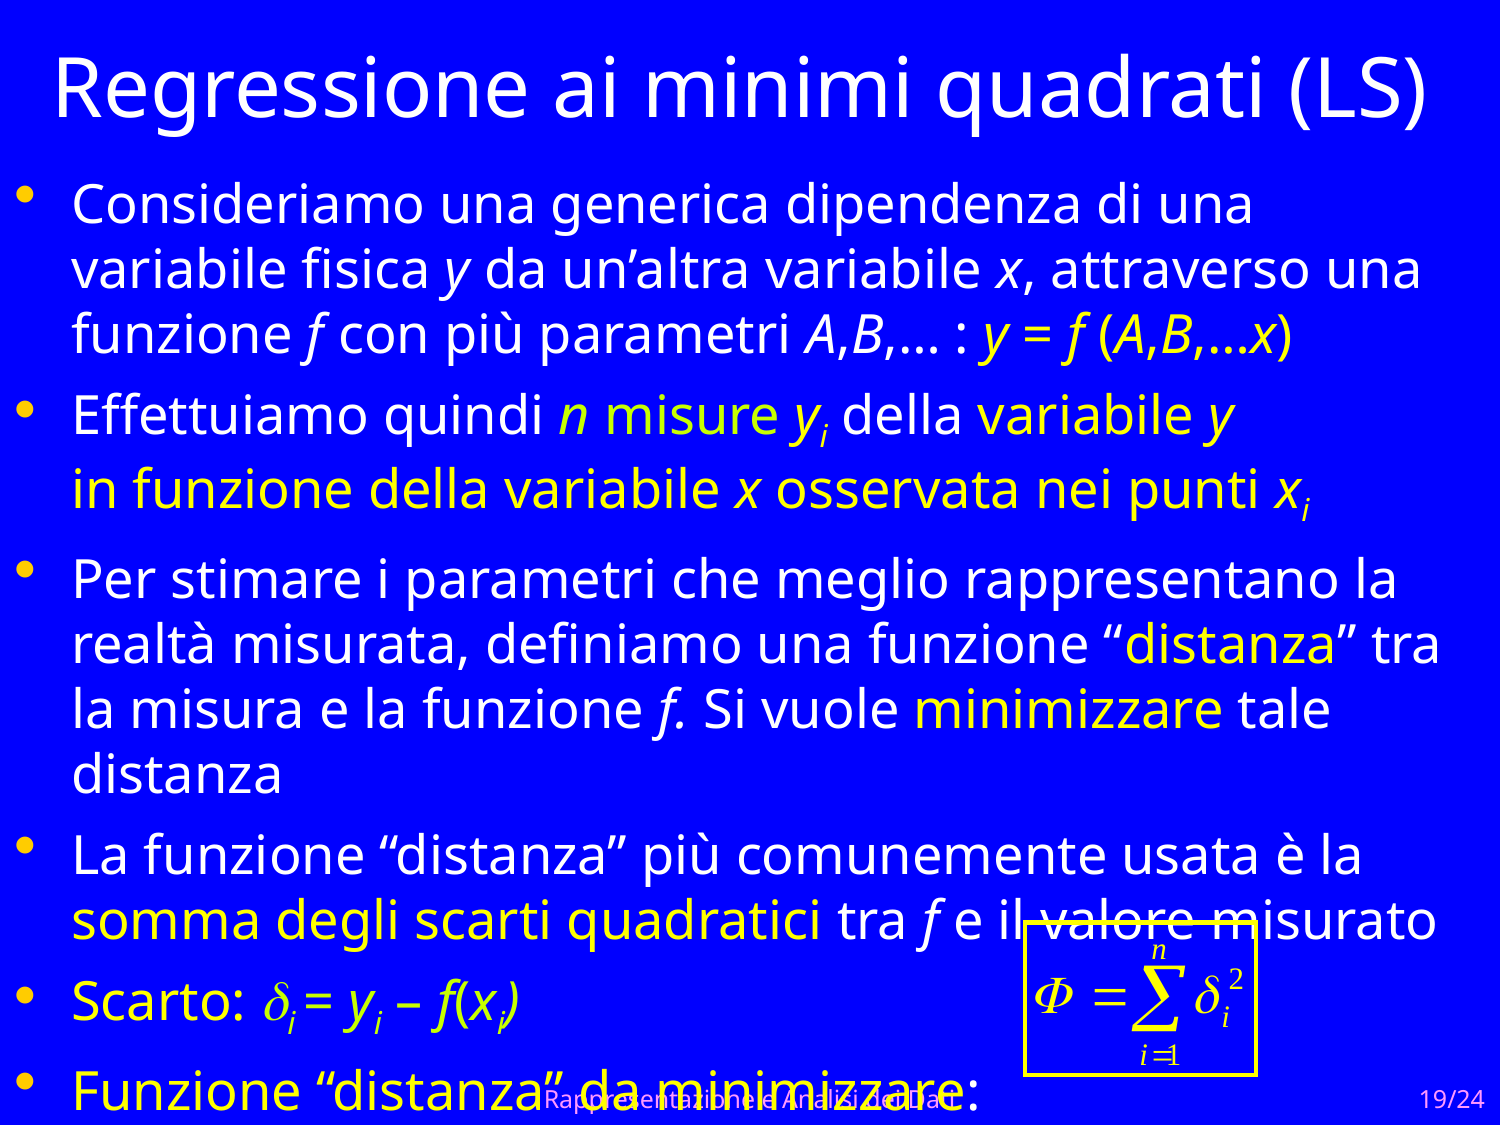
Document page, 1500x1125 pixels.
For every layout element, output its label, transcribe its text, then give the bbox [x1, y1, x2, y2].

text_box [1027, 924, 1255, 1073]
footer Rappresentazione e Analisi dei Dati [0, 1084, 1379, 1125]
text_box Consideriamo una generica dipendenza di una variabile fisica y da un’altra variabile x, attraverso una funzione f con più parametri A,B,… : y = f (A,B,…x) Effettuiamo quindi n misure yi della variabile y in funzione della variabile x osservata nei punti xi Per stimare i parametri che meglio rappresentano la realtà misurata, definiamo una funzione “distanza” tra la misura e la funzione f. Si vuole minimizzare tale distanza La funzione “distanza” più comunemente usata è la somma degli scarti quadratici tra f e il valore misurato Scarto: i = yi – f(xi) Funzione “distanza” da minimizzare: [0, 161, 1500, 1057]
text_box Regressione ai minimi quadrati (LS) [0, 26, 1491, 135]
slide_number 19/24 [1379, 1084, 1500, 1125]
